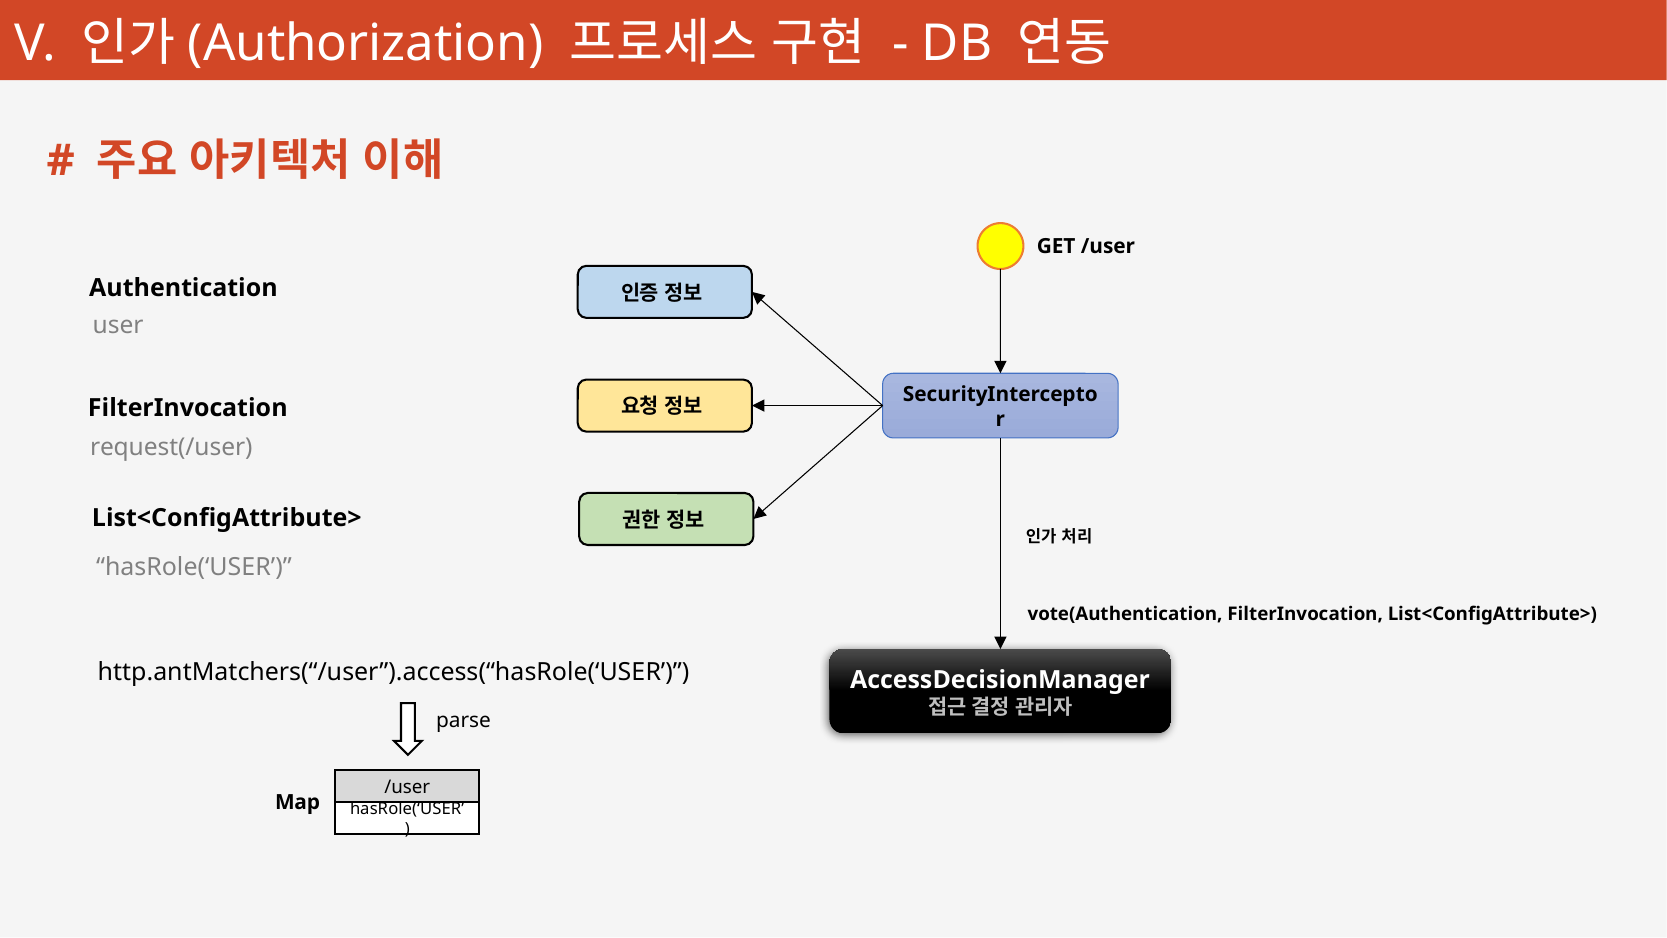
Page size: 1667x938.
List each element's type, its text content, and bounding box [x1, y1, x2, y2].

text_box FilterInvocation [73, 384, 303, 429]
text_box List<ConfigAttribute> [77, 494, 377, 539]
text_box AccessDecisionManager 접근 결정 관리자 [829, 649, 1172, 734]
text_box [391, 702, 425, 757]
text_box 인가 처리 [1010, 518, 1108, 553]
text_box Map [260, 781, 336, 822]
text_box request(/user) [75, 423, 268, 469]
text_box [753, 405, 883, 519]
text_box [976, 222, 1022, 270]
text_box 권한 정보 [578, 492, 754, 546]
text_box 인증 정보 [577, 265, 753, 319]
text_box “hasRole(‘USER’)” [81, 543, 308, 589]
text_box user [77, 302, 159, 347]
text_box SecurityInterceptor [883, 372, 1119, 439]
text_box 요청 정보 [577, 379, 753, 433]
text_box GET /user [1022, 225, 1150, 265]
text_box # 주요 아키텍처 이해 [31, 124, 459, 192]
text_box http.antMatchers(“/user”).access(“hasRole(‘USER’)”) [82, 648, 706, 693]
text_box parse [421, 699, 506, 739]
text_box /user [334, 769, 480, 801]
text_box vote(Authentication, FilterInvocation, List<ConfigAttribute>) [1012, 594, 1635, 632]
text_box hasRole(‘USER’) [334, 801, 480, 835]
text_box Authentication [74, 264, 293, 309]
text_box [751, 291, 883, 405]
